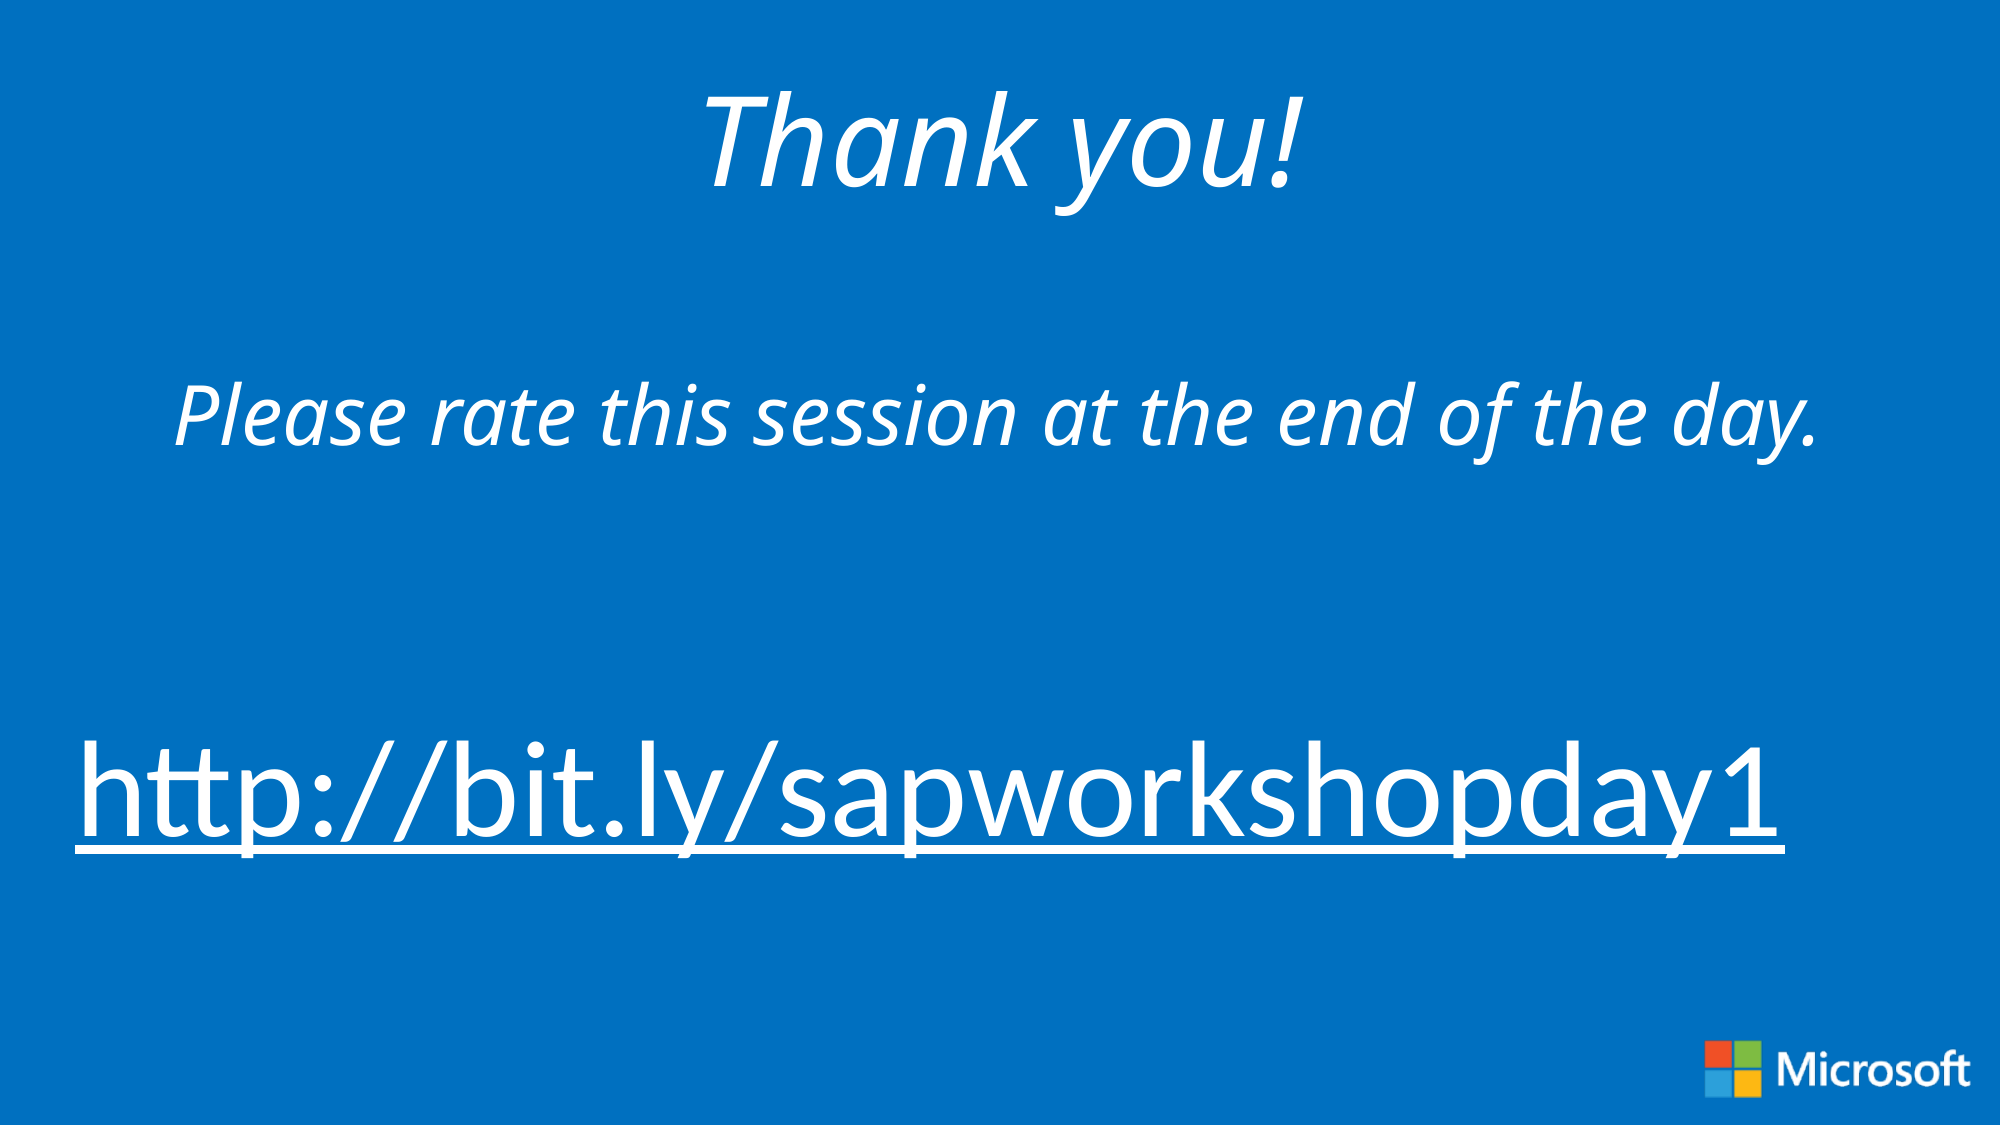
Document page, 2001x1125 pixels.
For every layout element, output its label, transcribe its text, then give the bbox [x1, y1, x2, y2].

picture [1703, 1039, 1973, 1098]
text_box Thank you! Please rate this session at the end of the day. [64, 54, 1934, 488]
text_box http://bit.ly/sapworkshopday1 [45, 675, 1965, 888]
